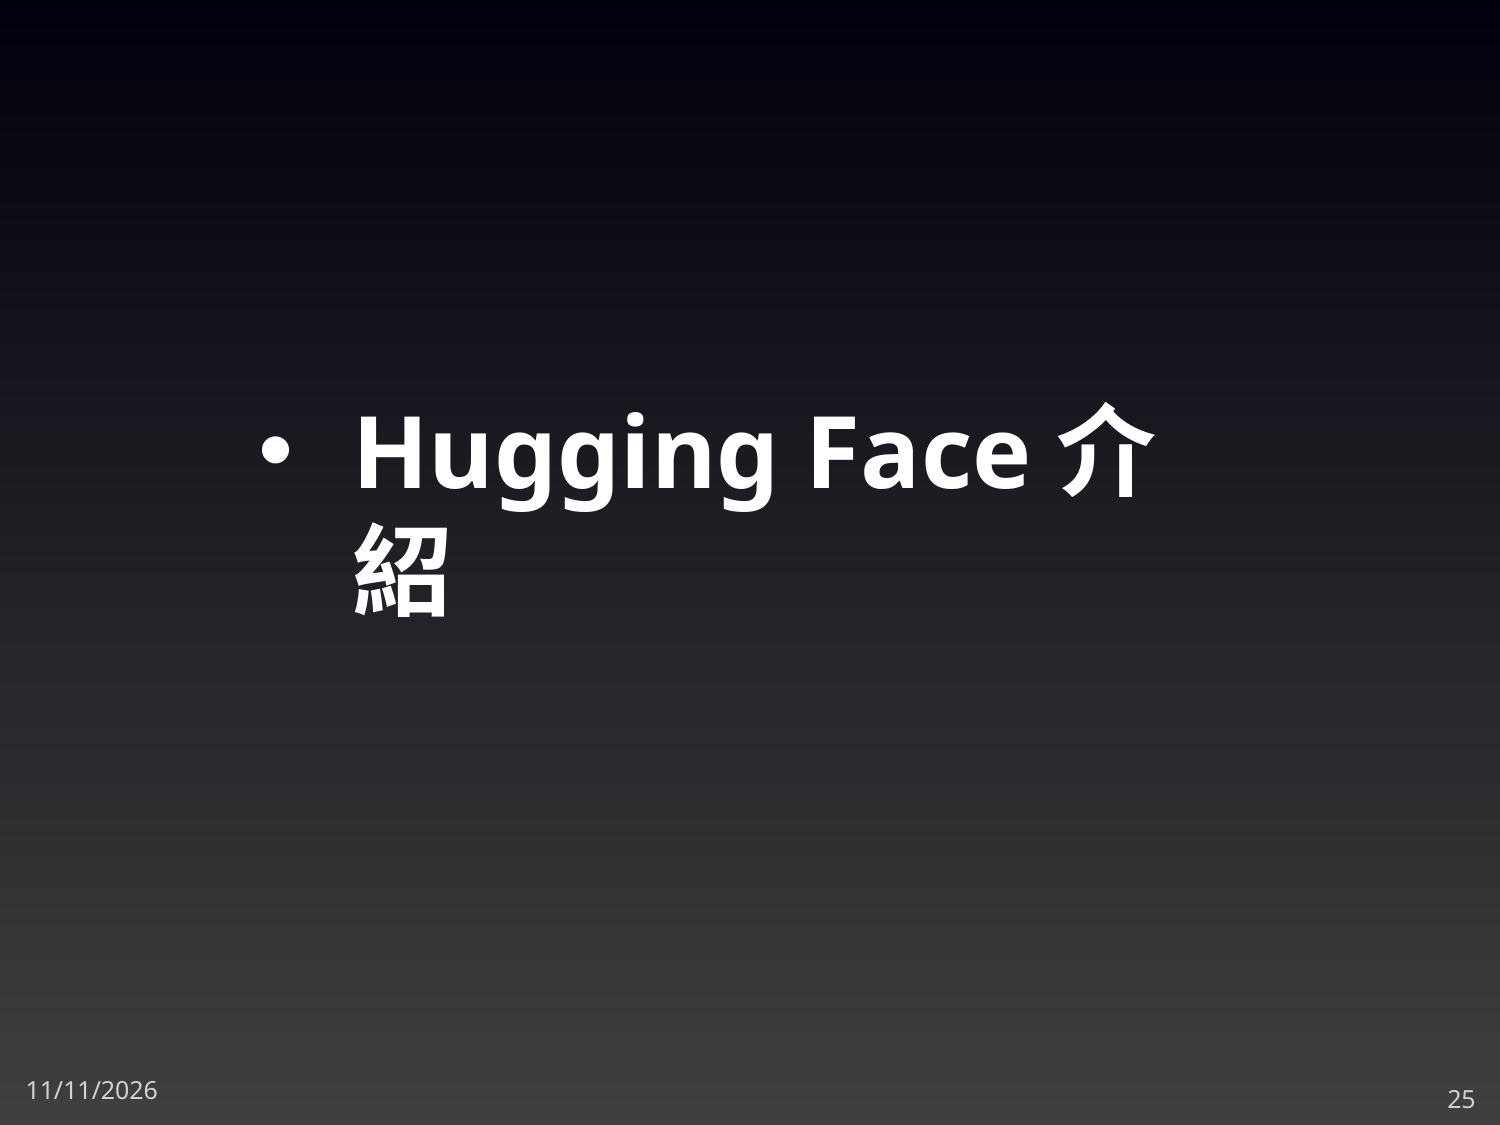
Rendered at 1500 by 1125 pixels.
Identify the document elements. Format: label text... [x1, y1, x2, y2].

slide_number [10, 1075, 411, 1117]
slide_number 25 [1340, 1075, 1491, 1117]
list Hugging Face介紹 [243, 481, 1257, 644]
